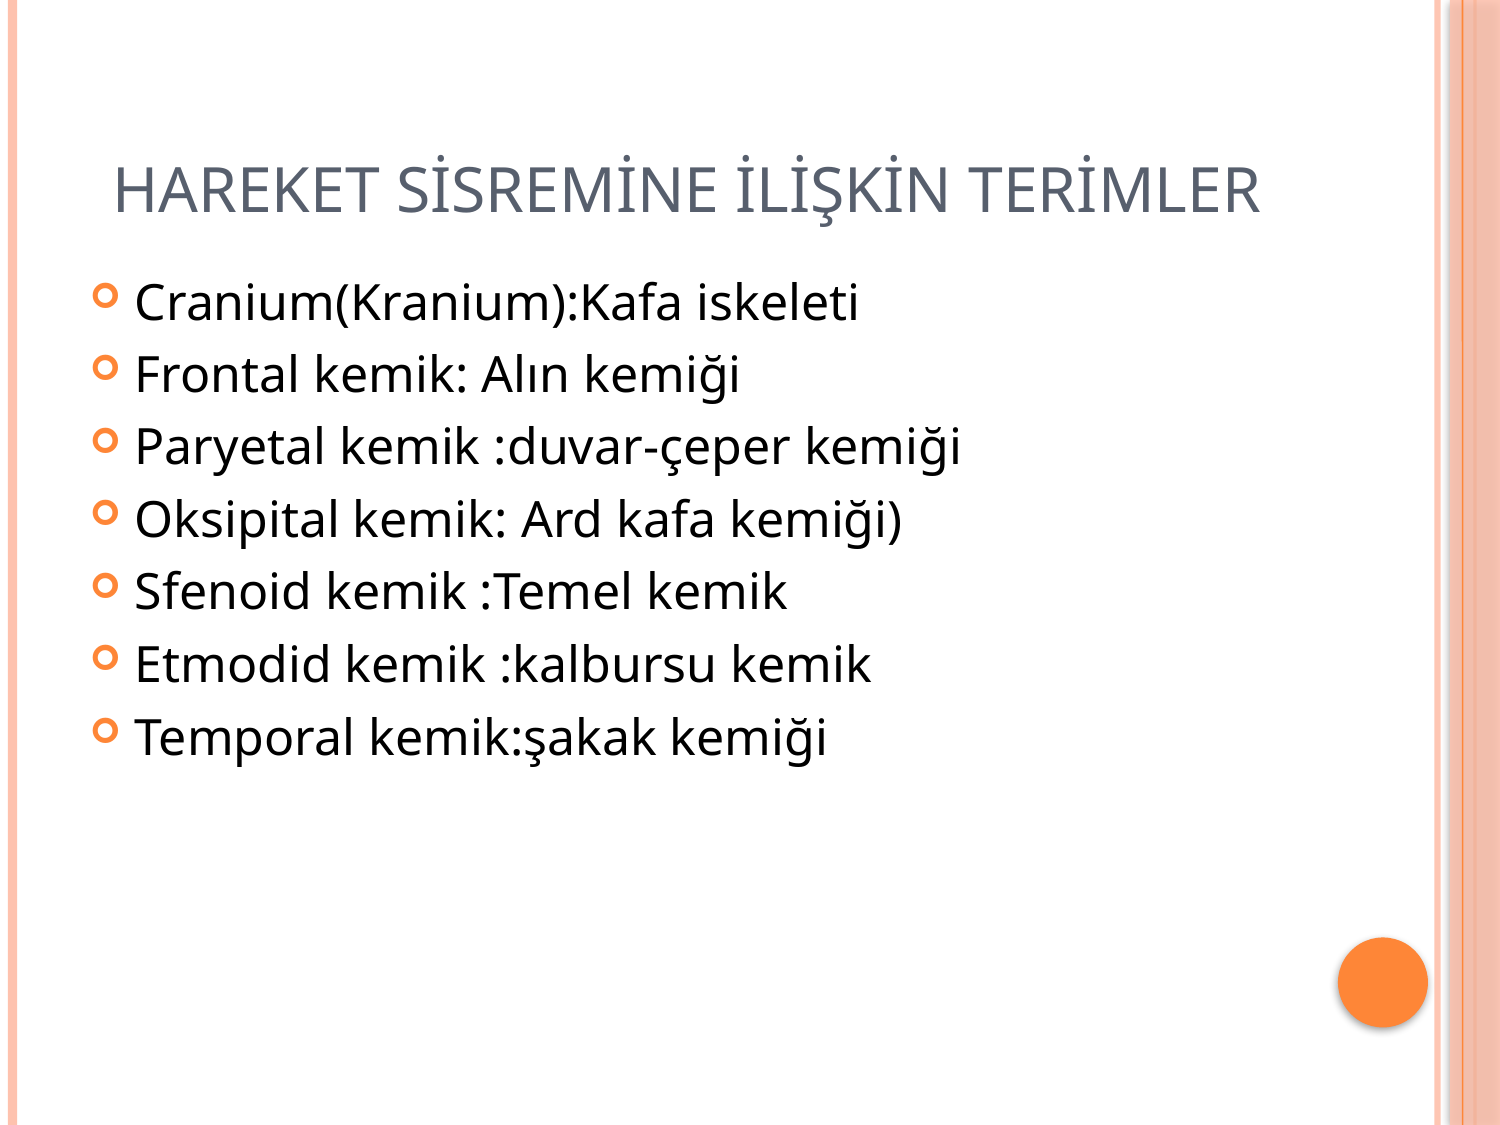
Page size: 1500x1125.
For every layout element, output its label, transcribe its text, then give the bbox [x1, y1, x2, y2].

title HAREKET SİSREMİNE İLİŞKİN TERİMLER [75, 45, 1300, 233]
list Cranium(Kranium):Kafa iskeleti Frontal kemik: Alın kemiği Paryetal kemik :duvar-çeper kemiği Oksipital kemik: Ard kafa kemiği) Sfenoid kemik :Temel kemik Etmodid kemik :kalbursu kemik Temporal kemik:şakak kemiği [75, 262, 1400, 1062]
